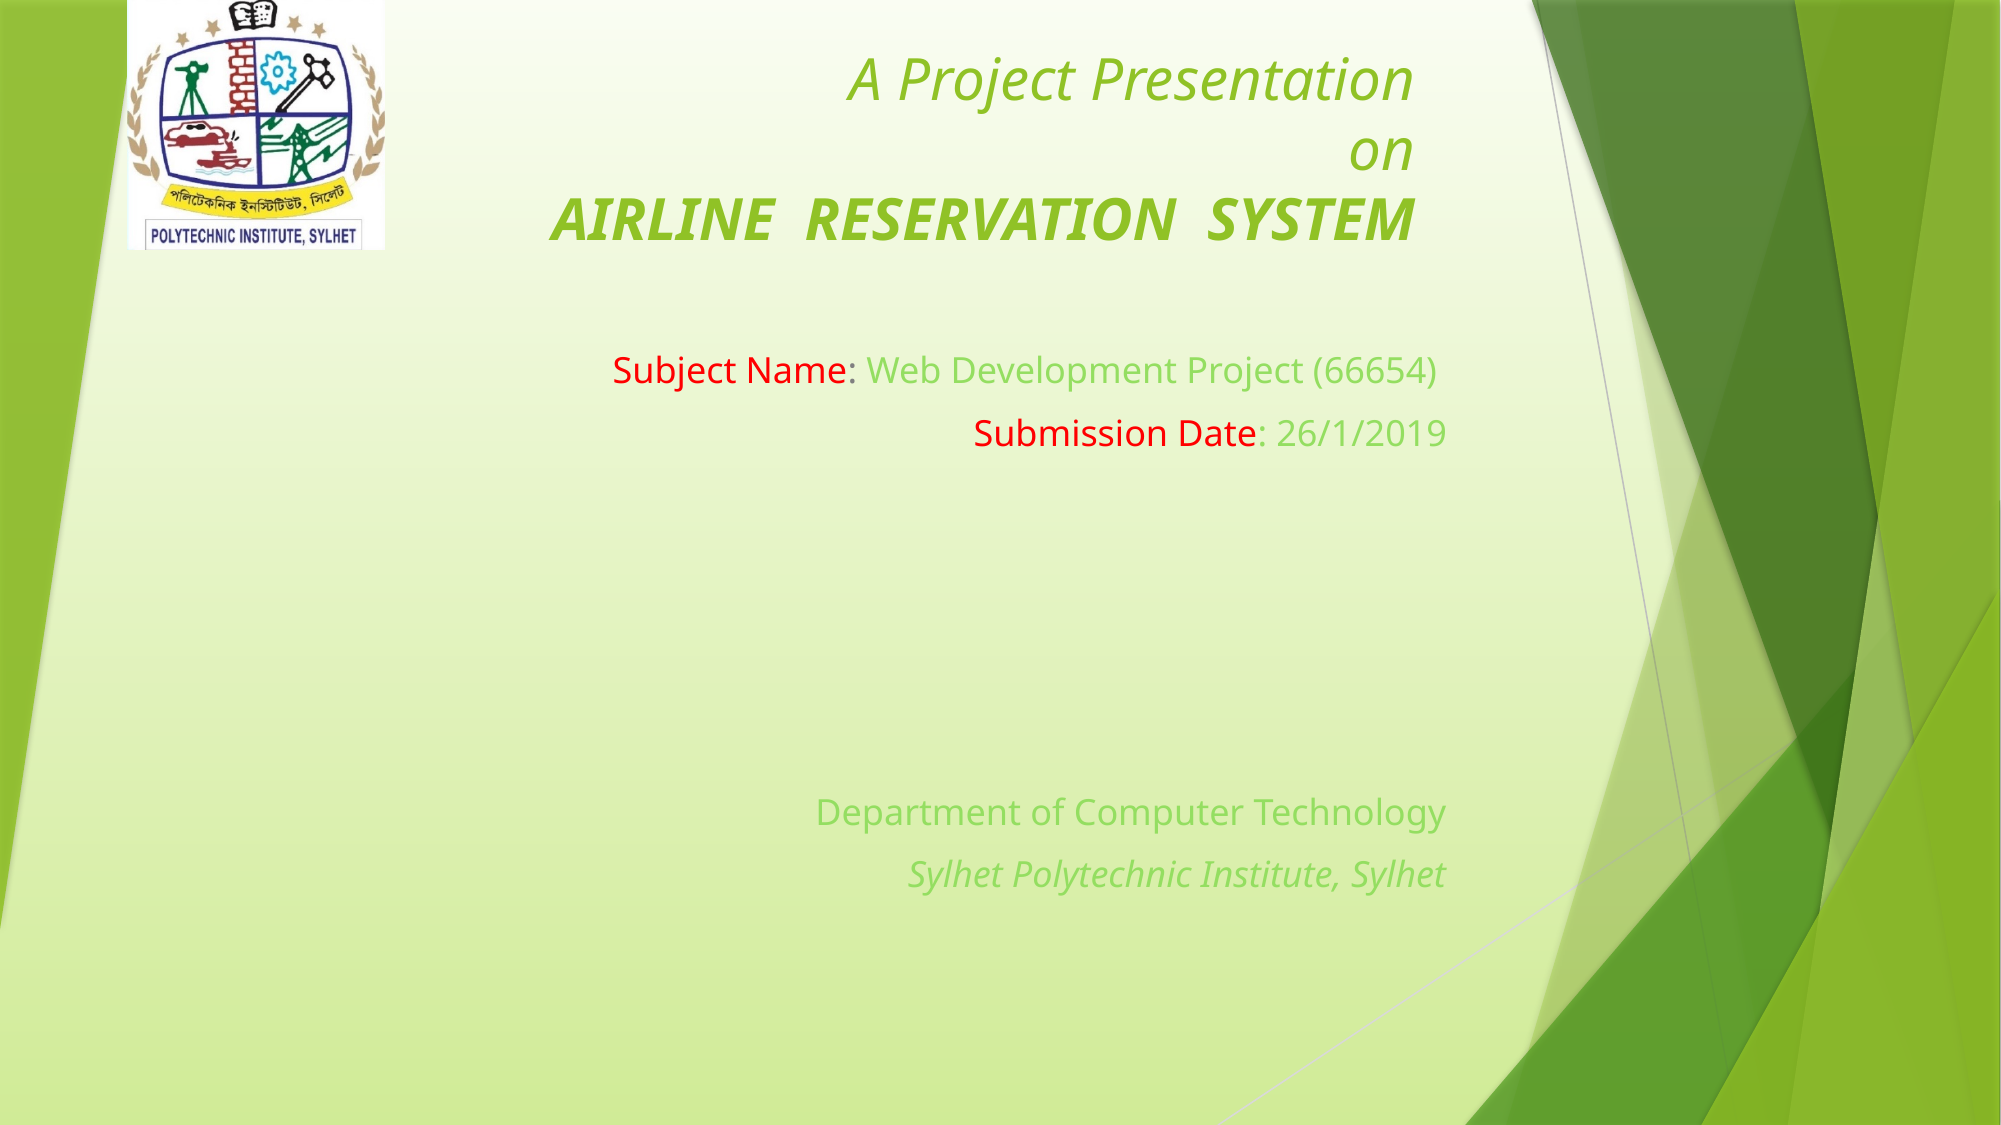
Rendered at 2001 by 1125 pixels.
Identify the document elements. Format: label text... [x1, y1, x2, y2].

picture [126, 0, 386, 250]
title A Project Presentation on AIRLINE RESERVATION SYSTEM [0, 0, 1431, 276]
subtitle Subject Name: Web Development Project (66654) Submission Date: 26/1/2019 Department of Computer Technology Sylhet Polytechnic Institute, Sylhet [0, 276, 1462, 1033]
